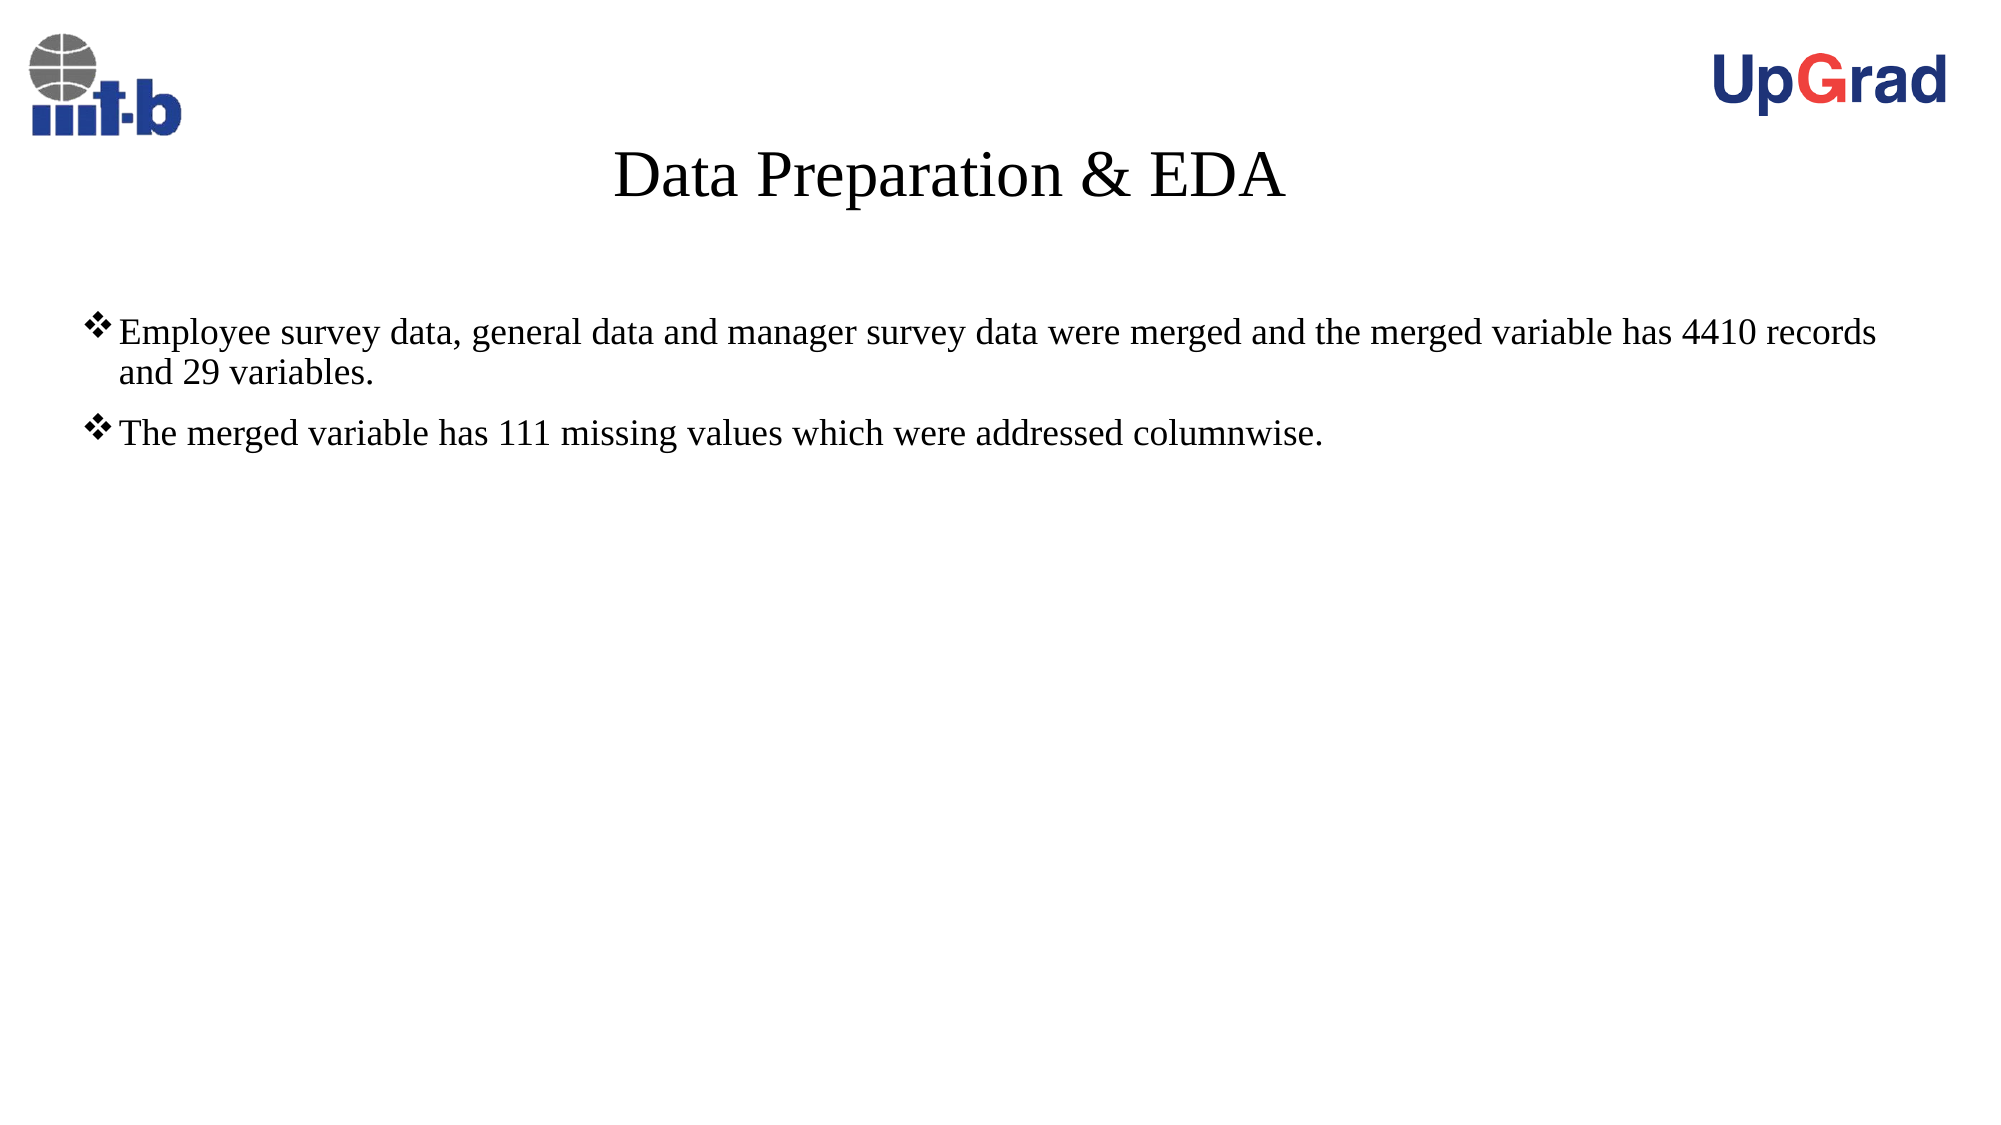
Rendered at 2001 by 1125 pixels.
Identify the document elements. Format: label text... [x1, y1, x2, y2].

picture [1714, 53, 1952, 116]
title Data Preparation & EDA [186, 104, 1715, 246]
list Employee survey data, general data and manager survey data were merged and the merged variable has 4410 records and 29 variables. The merged variable has 111 missing values which were addressed columnwise. [66, 304, 1899, 1017]
picture [0, 29, 208, 163]
